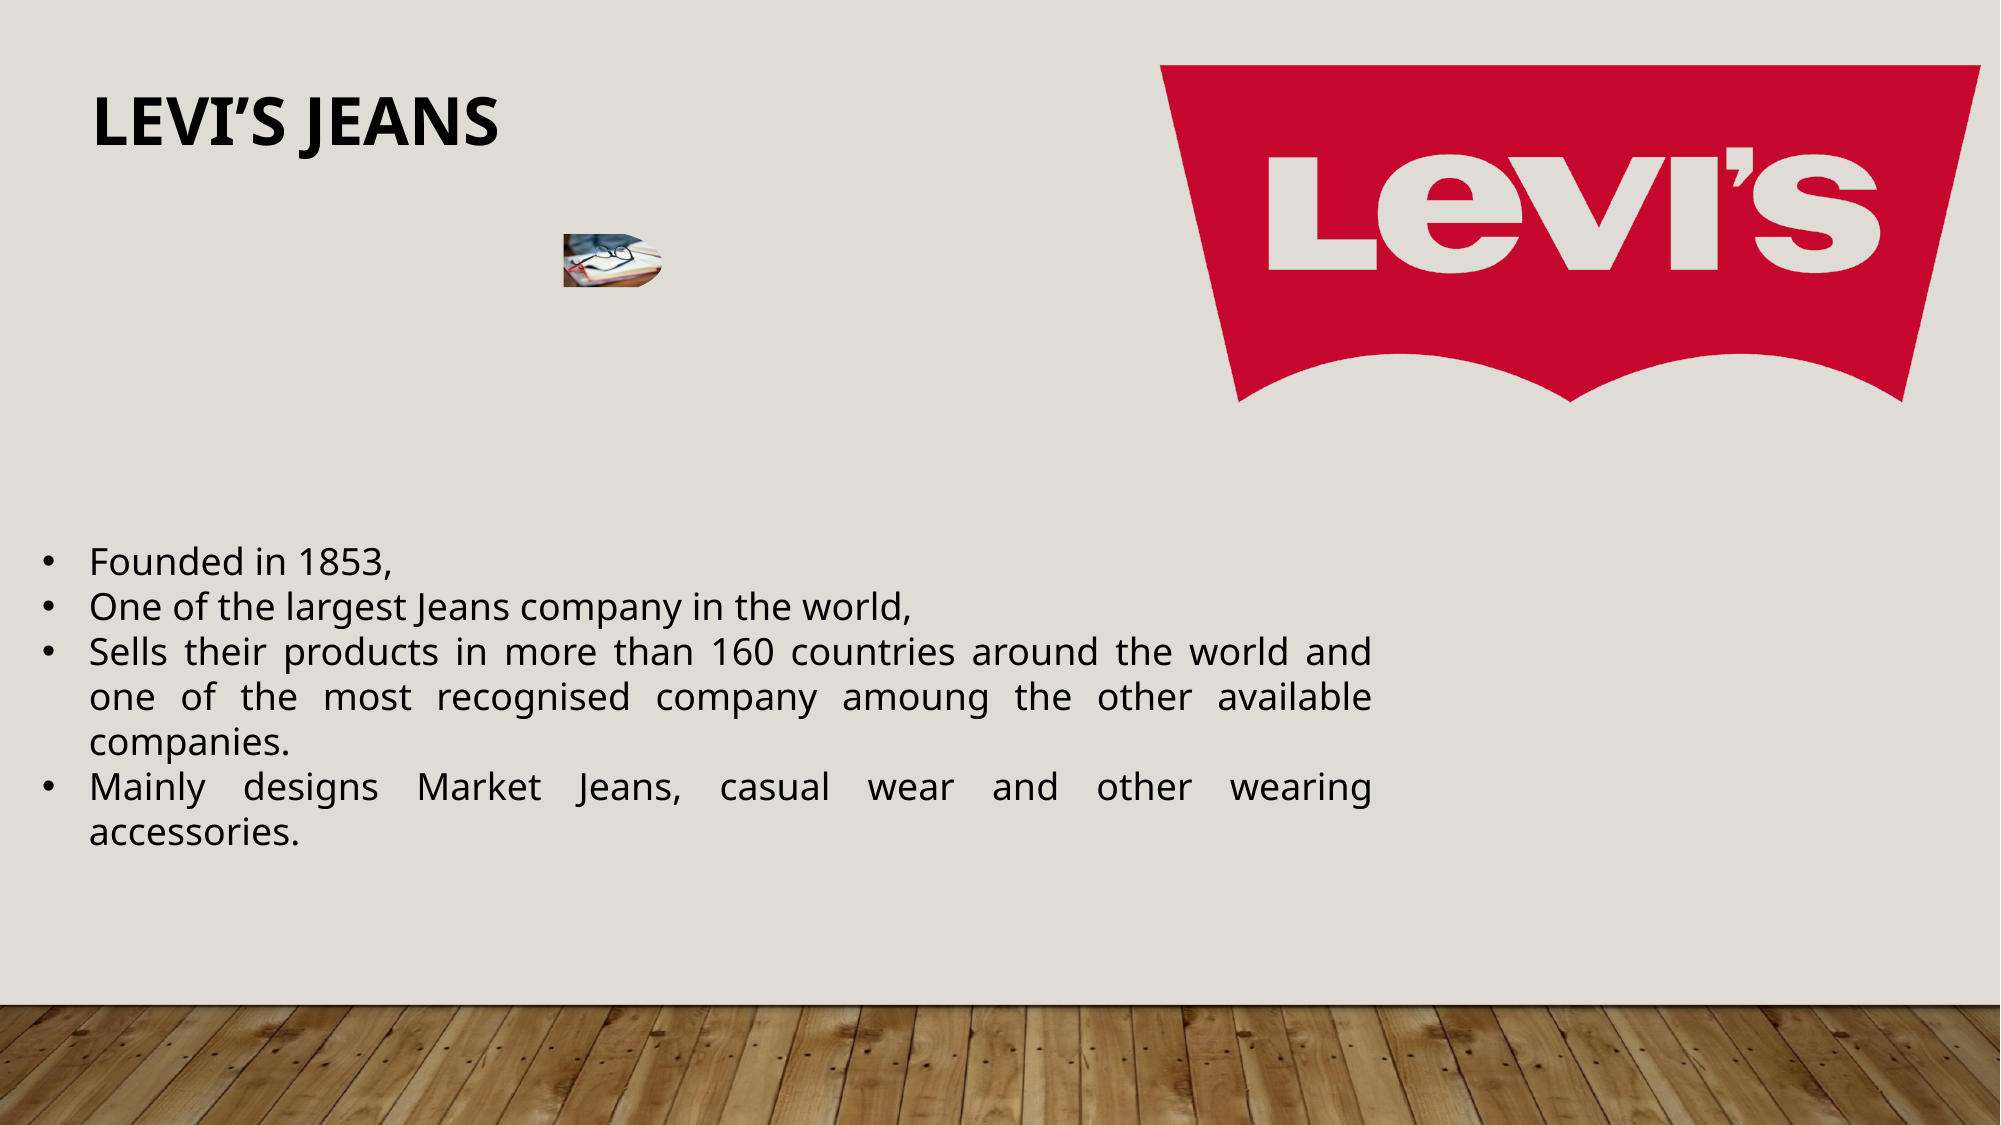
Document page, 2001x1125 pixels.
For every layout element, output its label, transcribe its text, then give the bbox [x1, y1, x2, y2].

text_box Founded in 1853, One of the largest Jeans company in the world, Sells their products in more than 160 countries around the world and one of the most recognised company amoung the other available companies. Mainly designs Market Jeans, casual wear and other wearing accessories. [27, 530, 1389, 861]
title Levi’s Jeans [76, 80, 1188, 530]
picture [1152, 0, 1986, 469]
picture [563, 233, 663, 288]
picture [0, 1005, 2000, 1125]
